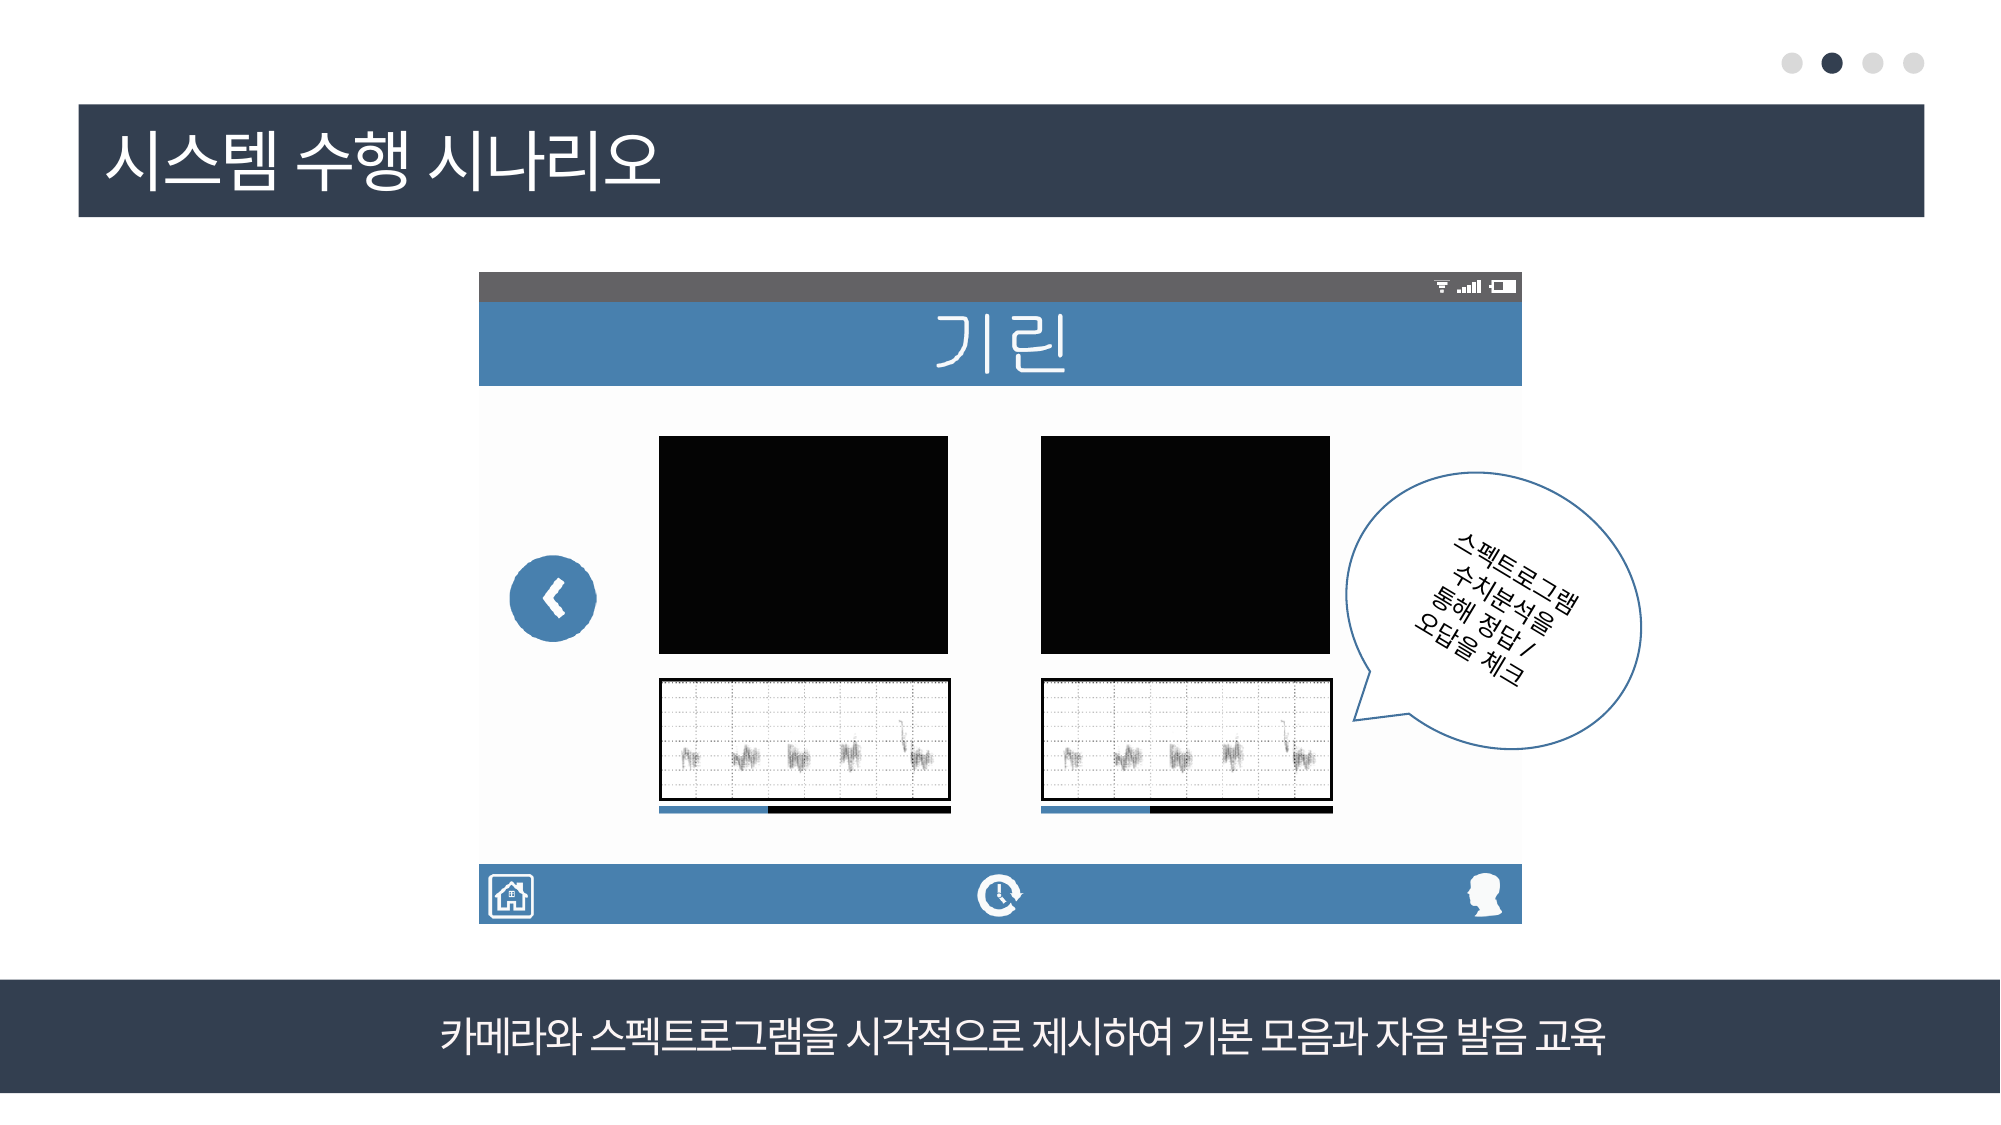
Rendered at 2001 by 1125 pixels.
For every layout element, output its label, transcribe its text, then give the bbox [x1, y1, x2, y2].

text_box [0, 979, 2000, 1094]
text_box [1902, 51, 1926, 75]
text_box [1861, 51, 1885, 75]
text_box [78, 103, 1925, 218]
text_box 스펙트로그램 수치분석을 통해 정답/오답을 체크 [1522, 478, 1643, 750]
picture [479, 272, 1522, 924]
text_box [1820, 51, 1844, 75]
text_box [1780, 51, 1804, 75]
text_box 카메라와 스펙트로그램을 시각적으로 제시하여 기본 모음과 자음 발음 교육 [424, 1002, 1991, 1068]
text_box 시스템 수행 시나리오 [89, 112, 1218, 207]
